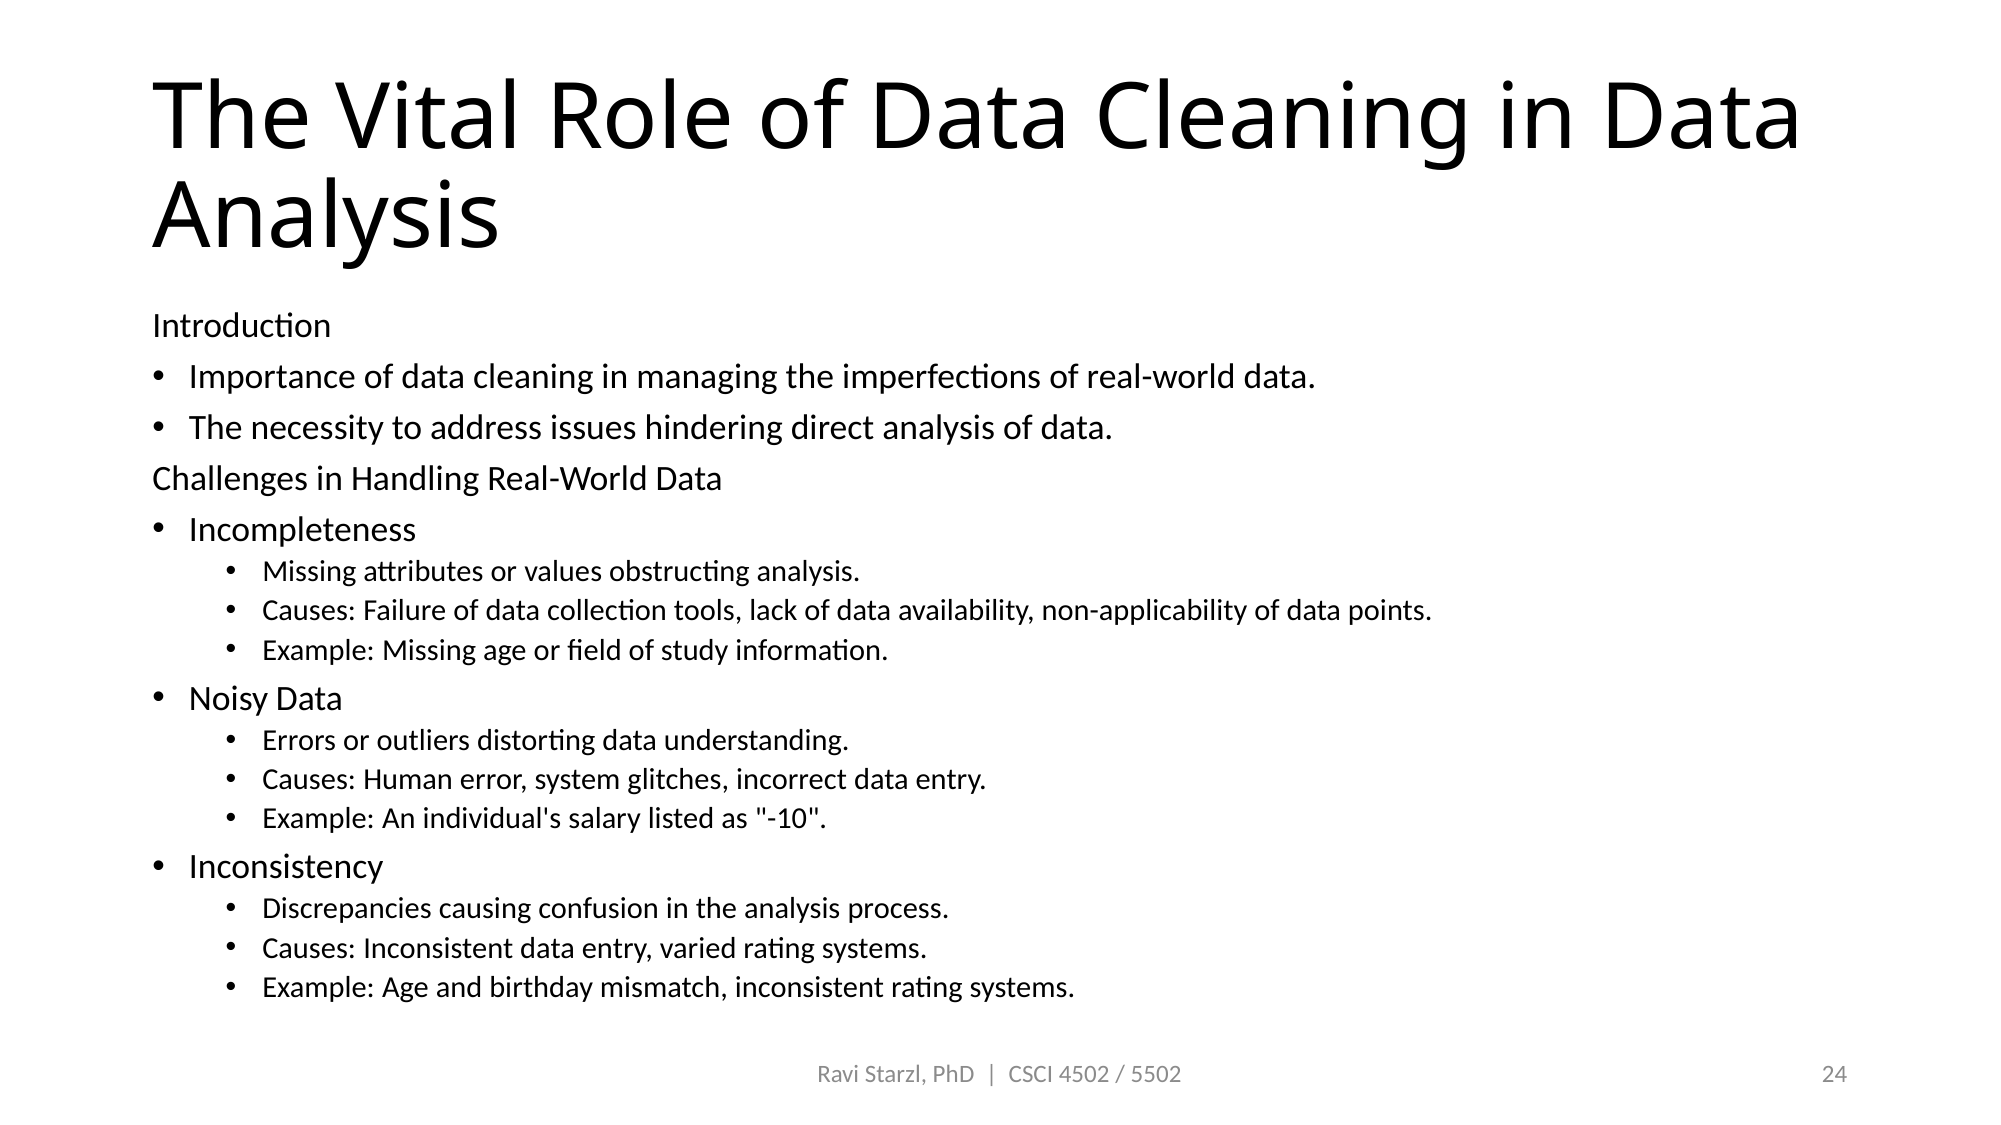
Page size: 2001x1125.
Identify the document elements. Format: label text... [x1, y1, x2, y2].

list Introduction Importance of data cleaning in managing the imperfections of real-world data. The necessity to address issues hindering direct analysis of data. Challenges in Handling Real-World Data Incompleteness Missing attributes or values obstructing analysis. Causes: Failure of data collection tools, lack of data availability, non-applicability of data points. Example: Missing age or field of study information. Noisy Data Errors or outliers distorting data understanding. Causes: Human error, system glitches, incorrect data entry. Example: An individual's salary listed as "-10". Inconsistency Discrepancies causing confusion in the analysis process. Causes: Inconsistent data entry, varied rating systems. Example: Age and birthday mismatch, inconsistent rating systems. [137, 299, 1863, 1014]
footer Ravi Starzl, PhD | CSCI 4502 / 5502 [662, 1042, 1338, 1103]
title The Vital Role of Data Cleaning in Data Analysis [137, 59, 1863, 278]
slide_number 24 [1412, 1042, 1863, 1103]
